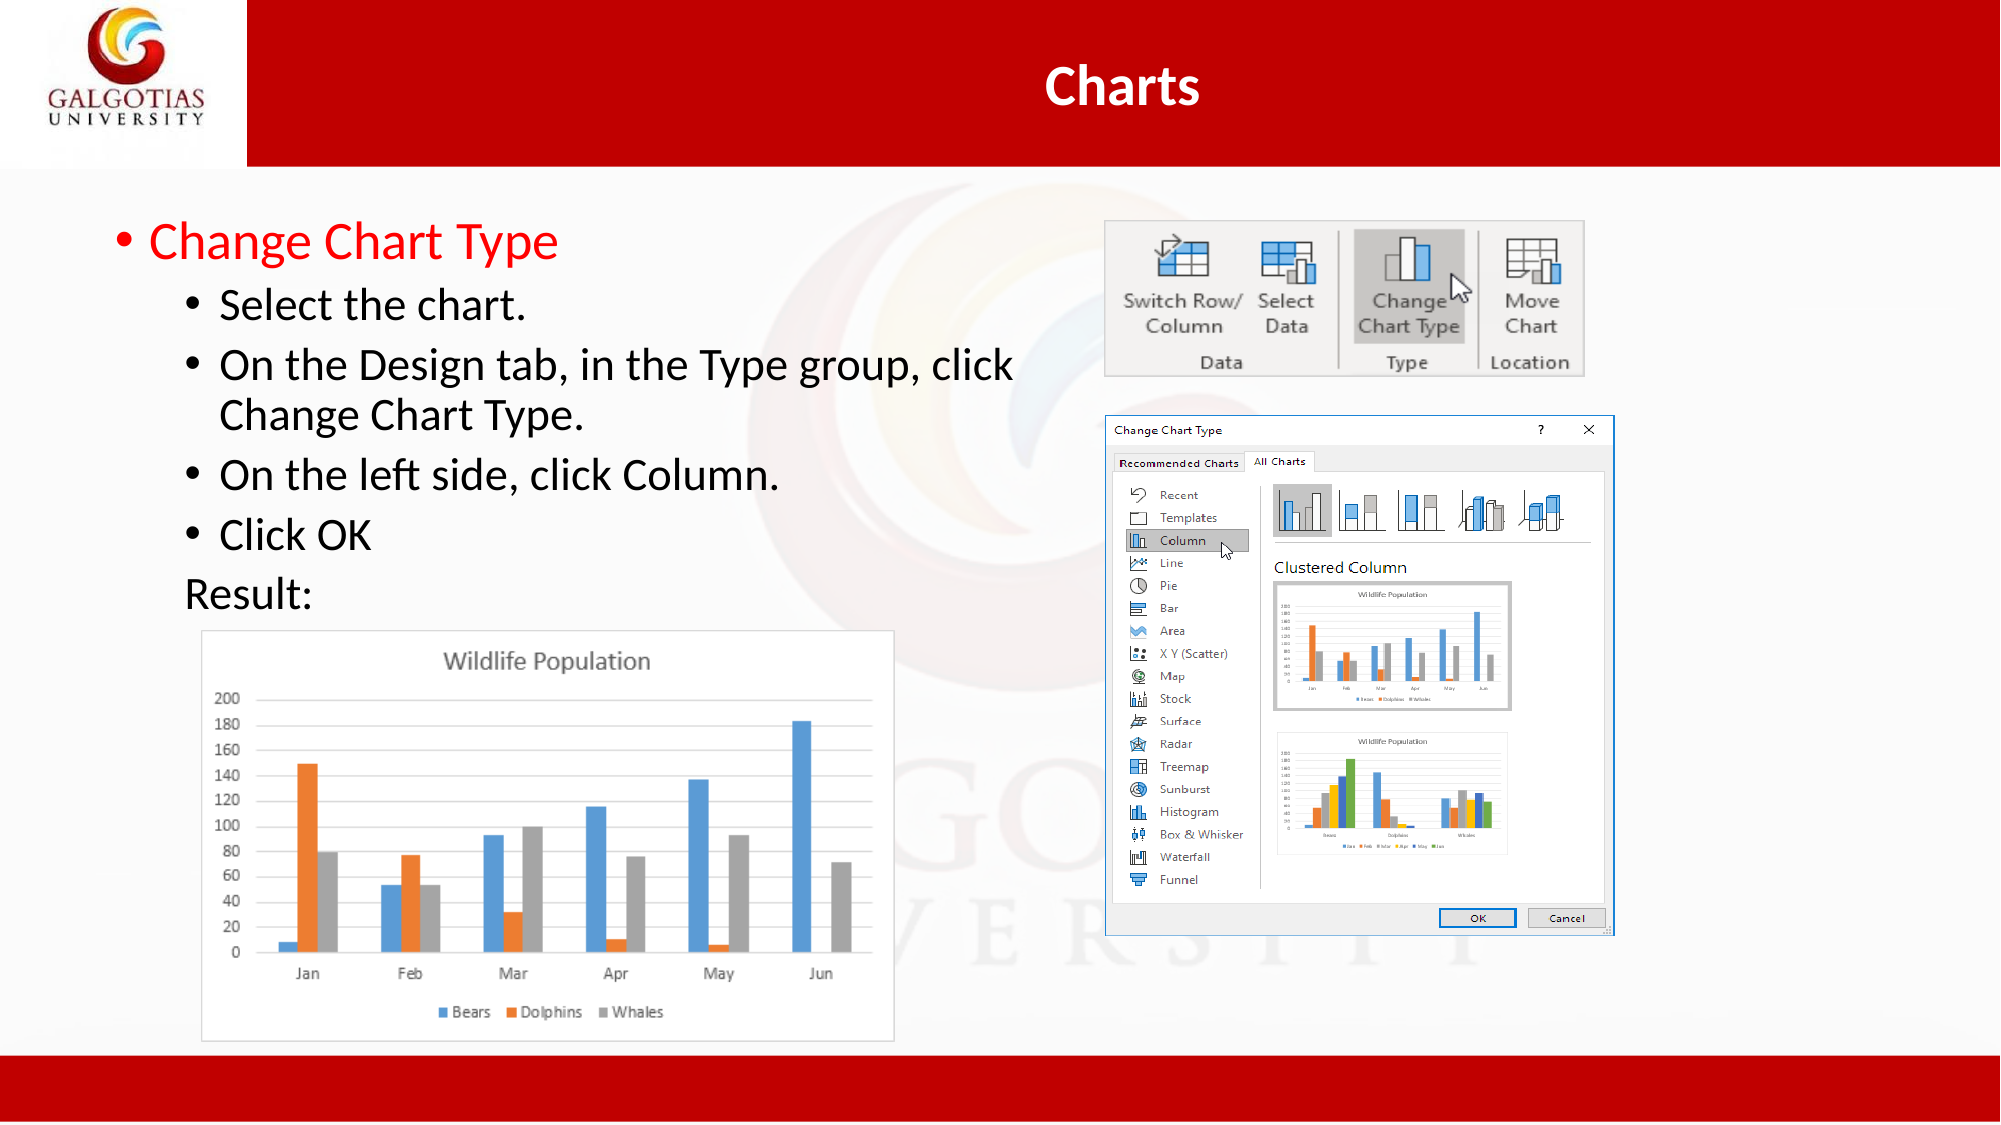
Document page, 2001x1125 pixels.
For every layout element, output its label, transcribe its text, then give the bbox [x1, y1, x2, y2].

picture [201, 630, 895, 1043]
picture [1105, 415, 1615, 936]
picture [1104, 220, 1585, 377]
text_box Charts [247, 0, 2000, 167]
text_box [0, 1055, 2000, 1122]
picture [0, 0, 247, 169]
list Change Chart Type Select the chart. On the Design tab, in the Type group, click Change Chart Type. On the left side, click Column. Click OK Result: [99, 205, 1063, 629]
